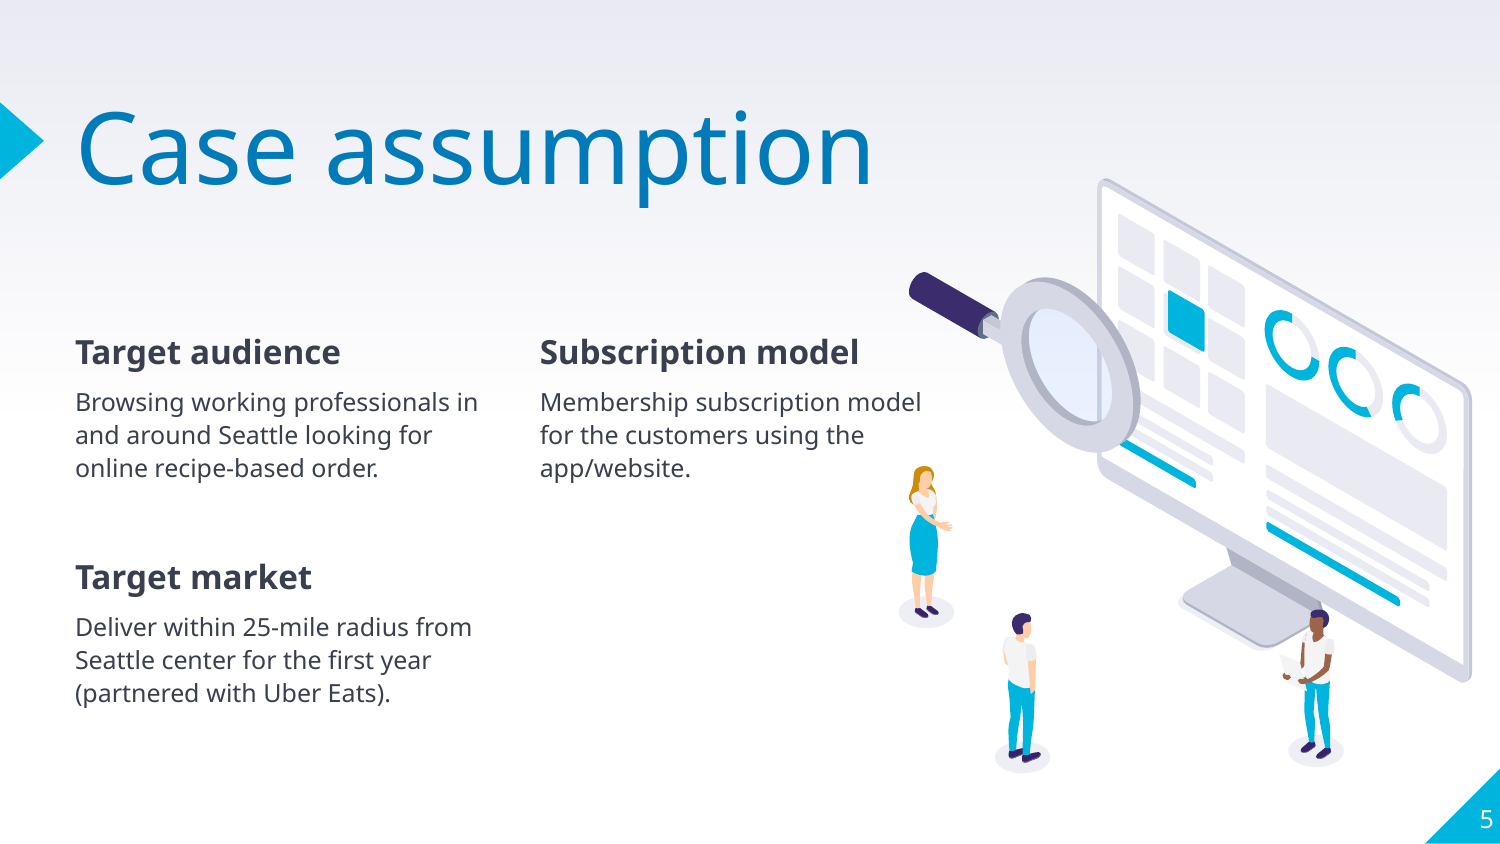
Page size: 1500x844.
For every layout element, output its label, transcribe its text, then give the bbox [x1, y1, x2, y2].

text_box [898, 177, 1473, 774]
list Subscription model Membership subscription model for the customers using the app/website. [539, 327, 893, 549]
list Target audience Browsing working professionals in and around Seattle looking for online recipe-based order. [75, 327, 496, 549]
list Target market Deliver within 25-mile radius from Seattle center for the first year (partnered with Uber Eats). [75, 552, 496, 774]
title Case assumption [75, 107, 1001, 179]
slide_number 5 [1418, 760, 1494, 838]
